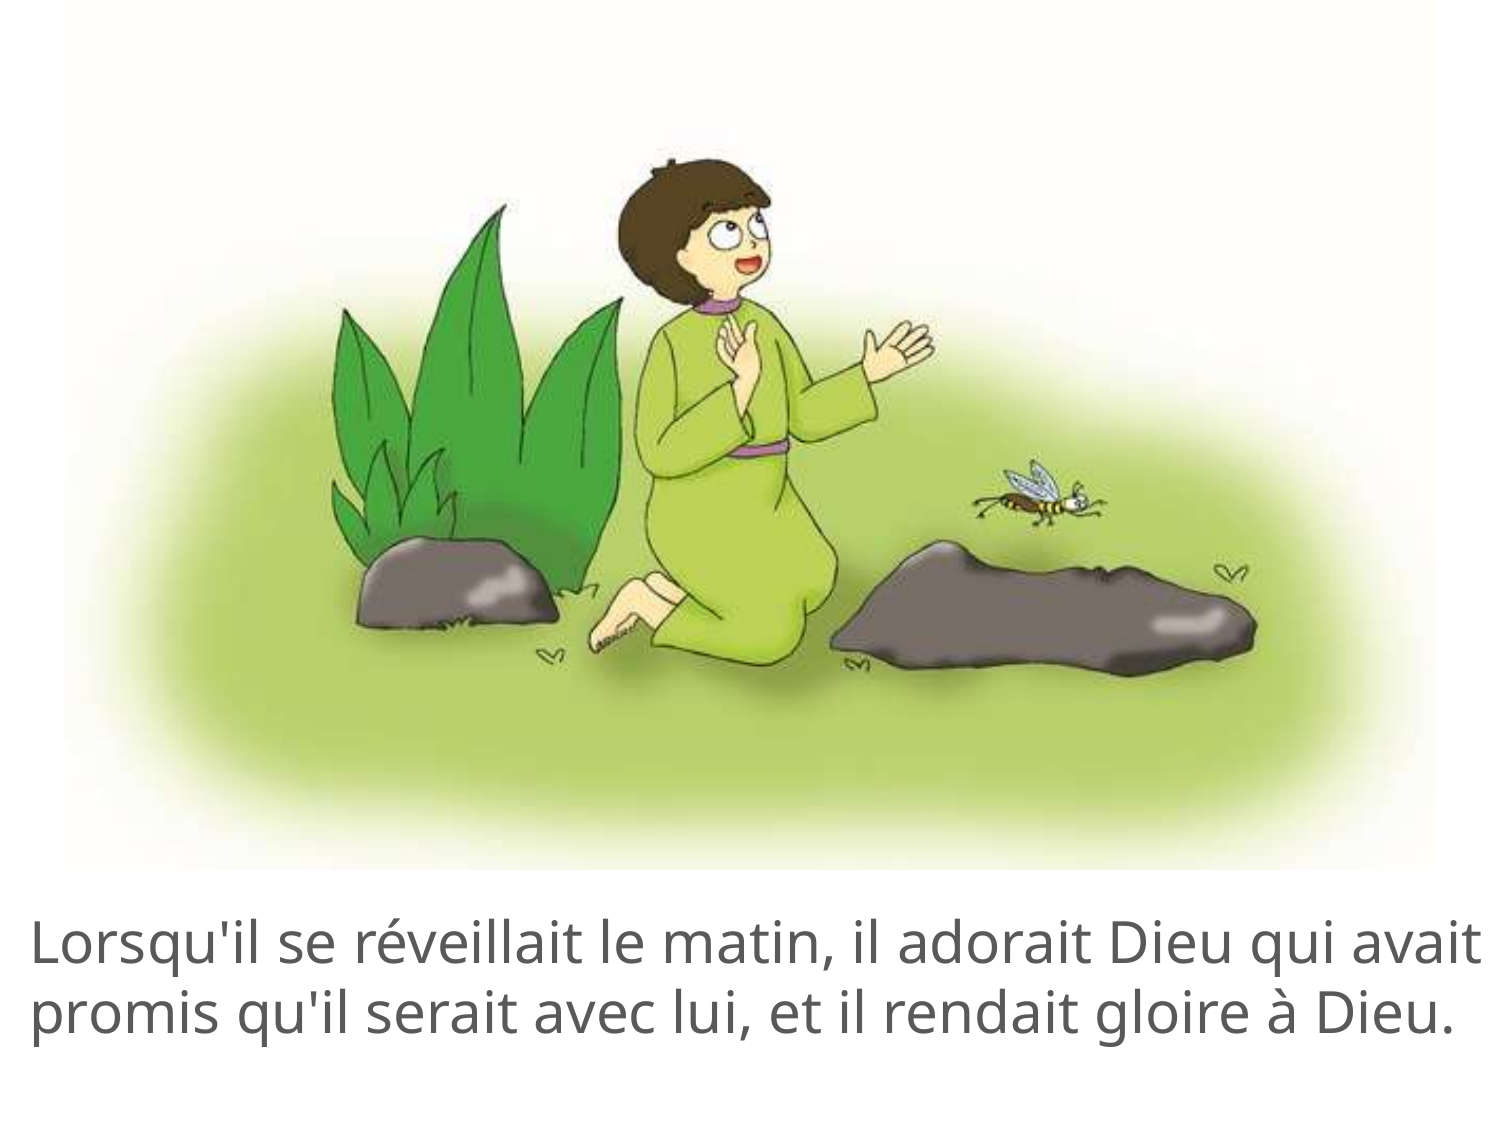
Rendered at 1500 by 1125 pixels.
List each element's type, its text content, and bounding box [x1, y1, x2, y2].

picture [64, 0, 1436, 870]
text_box Lorsqu'il se réveillait le matin, il adorait Dieu qui avait promis qu'il serait avec lui, et il rendait gloire à Dieu. [14, 897, 1500, 1053]
